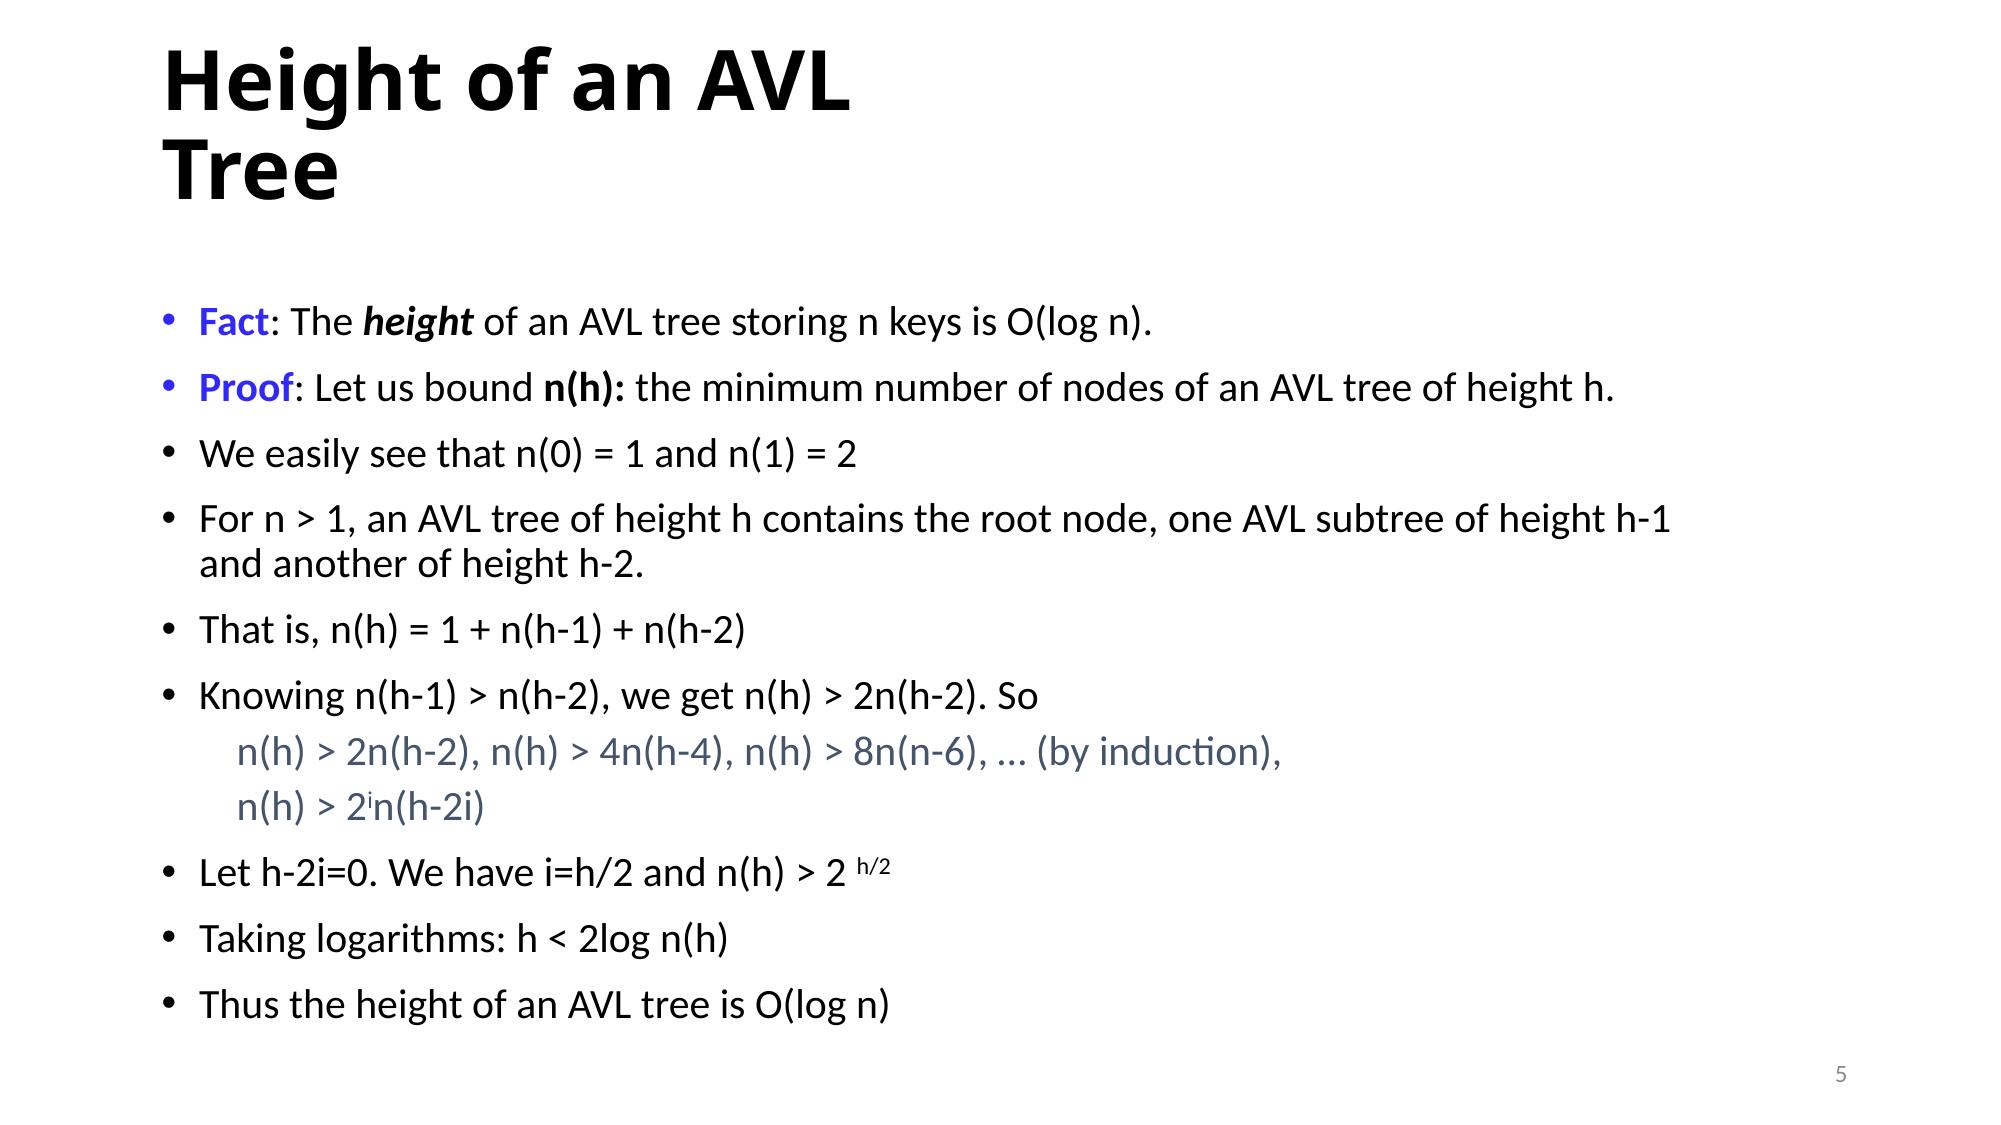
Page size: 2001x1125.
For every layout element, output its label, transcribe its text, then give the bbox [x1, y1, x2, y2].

title Height of an AVL Tree [146, 34, 1008, 222]
list Fact: The height of an AVL tree storing n keys is O(log n). Proof: Let us bound n(h): the minimum number of nodes of an AVL tree of height h. We easily see that n(0) = 1 and n(1) = 2 For n > 1, an AVL tree of height h contains the root node, one AVL subtree of height h-1 and another of height h-2. That is, n(h) = 1 + n(h-1) + n(h-2) Knowing n(h-1) > n(h-2), we get n(h) > 2n(h-2). So n(h) > 2n(h-2), n(h) > 4n(h-4), n(h) > 8n(n-6), … (by induction), n(h) > 2in(h-2i) Let h-2i=0. We have i=h/2 and n(h) > 2 h/2 Taking logarithms: h < 2log n(h) Thus the height of an AVL tree is O(log n) [146, 291, 1759, 1077]
slide_number 5 [1412, 1042, 1863, 1103]
